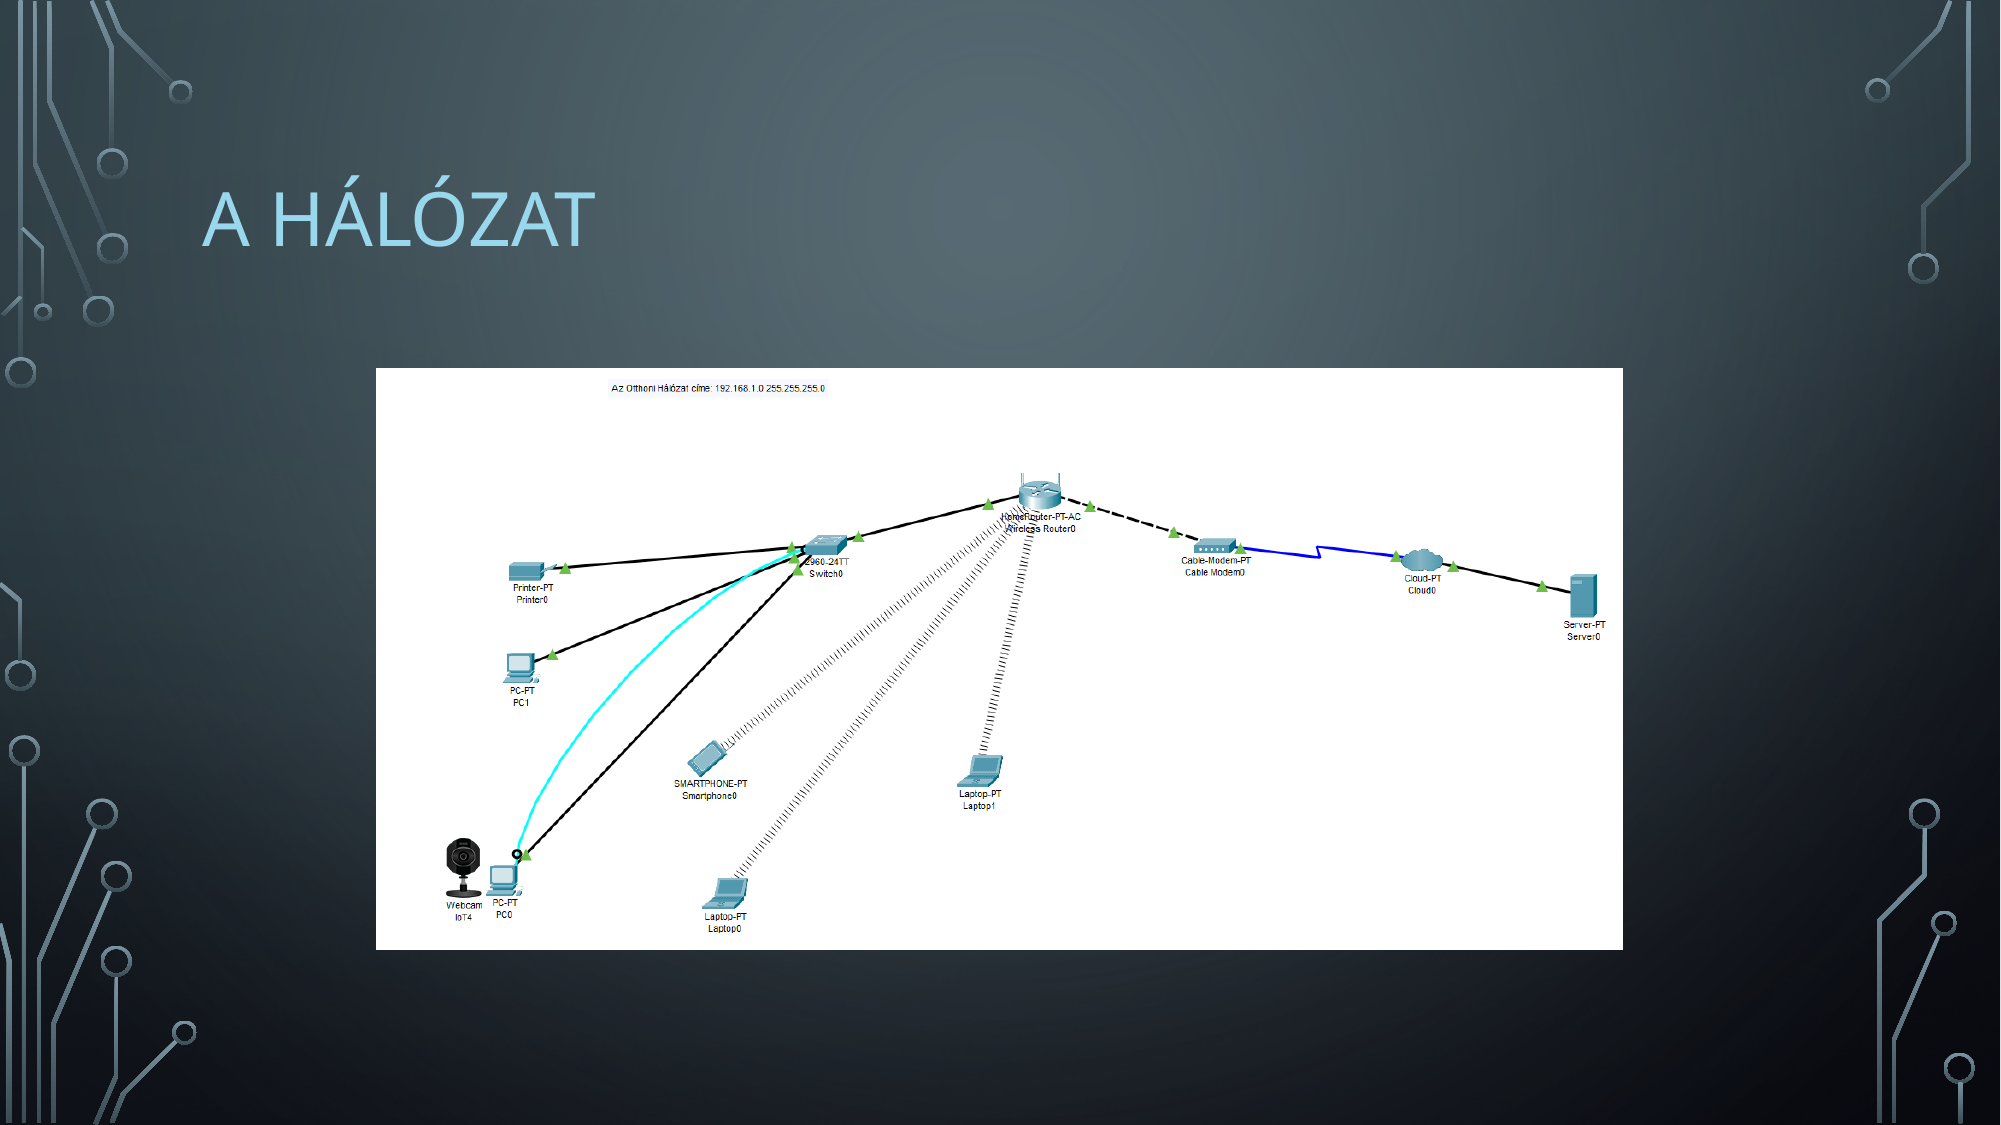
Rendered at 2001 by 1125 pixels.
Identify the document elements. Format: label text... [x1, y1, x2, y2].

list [376, 368, 1624, 951]
title A hálózat [187, 101, 1813, 344]
